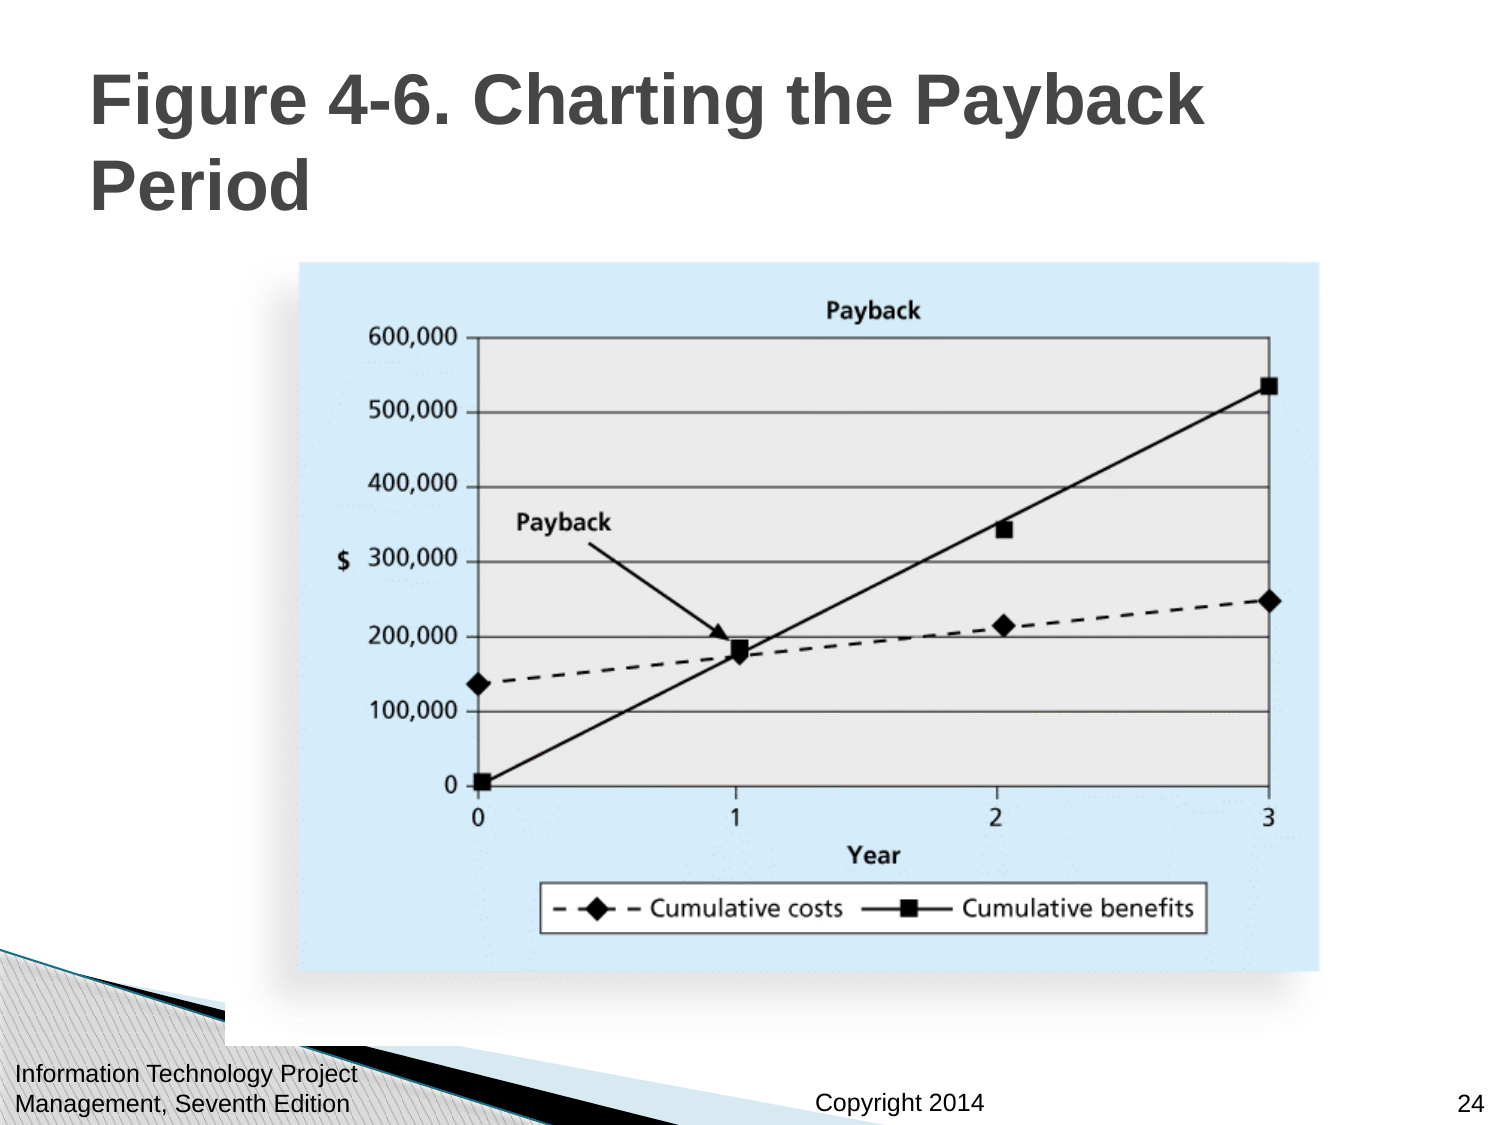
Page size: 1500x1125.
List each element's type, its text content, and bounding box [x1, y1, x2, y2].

slide_number 24 [1412, 1065, 1500, 1125]
footer Information Technology Project Management, Seventh Edition [0, 1065, 386, 1125]
picture [224, 244, 1338, 1046]
title Figure 4-6. Charting the Payback Period [75, 45, 1425, 233]
